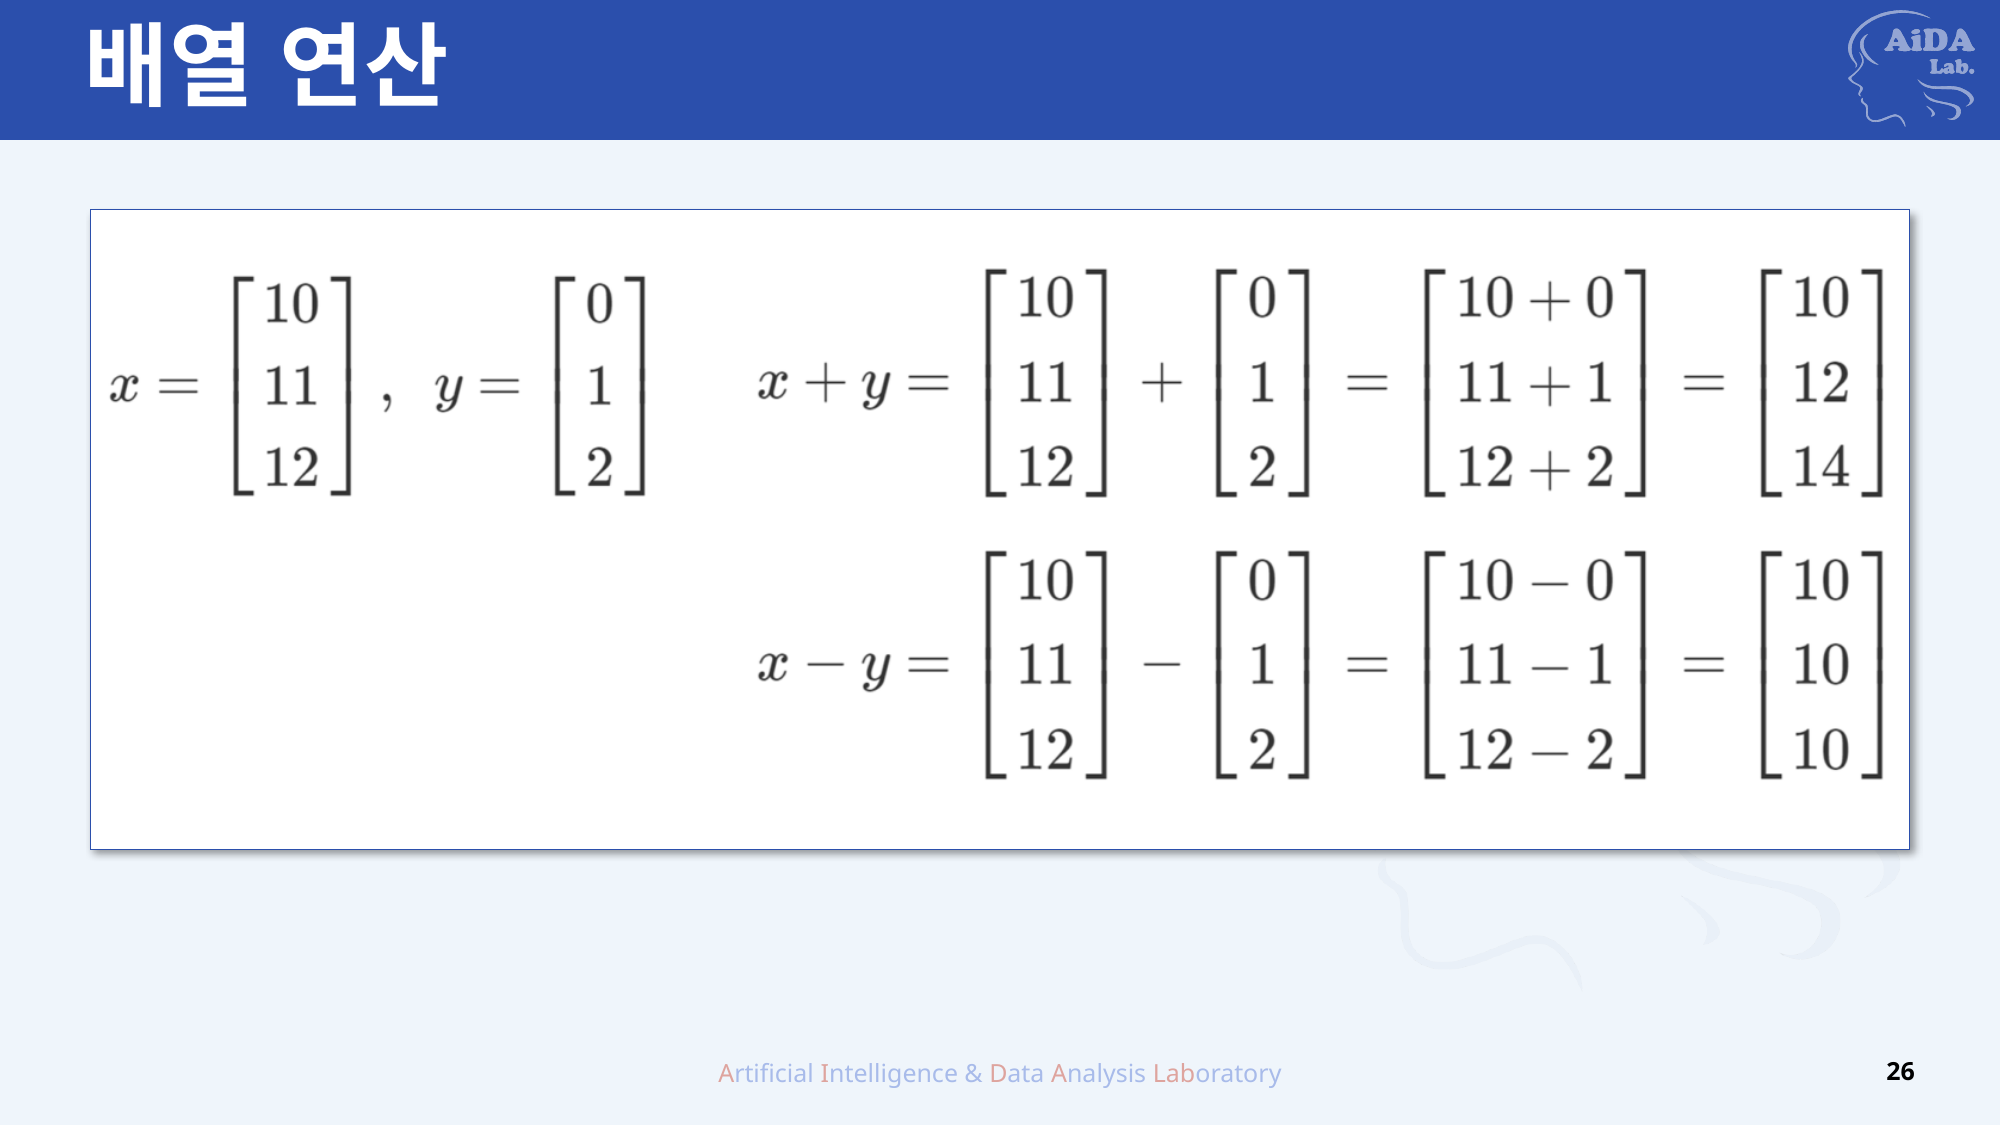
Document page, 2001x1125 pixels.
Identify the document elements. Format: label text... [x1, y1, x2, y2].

slide_number 26 [1412, 1042, 1930, 1103]
title 배열 연산 [69, 7, 1823, 133]
picture [1842, 7, 1980, 133]
picture [90, 209, 1910, 850]
footer Artificial Intelligence & Data Analysis Laboratory [662, 1042, 1338, 1103]
